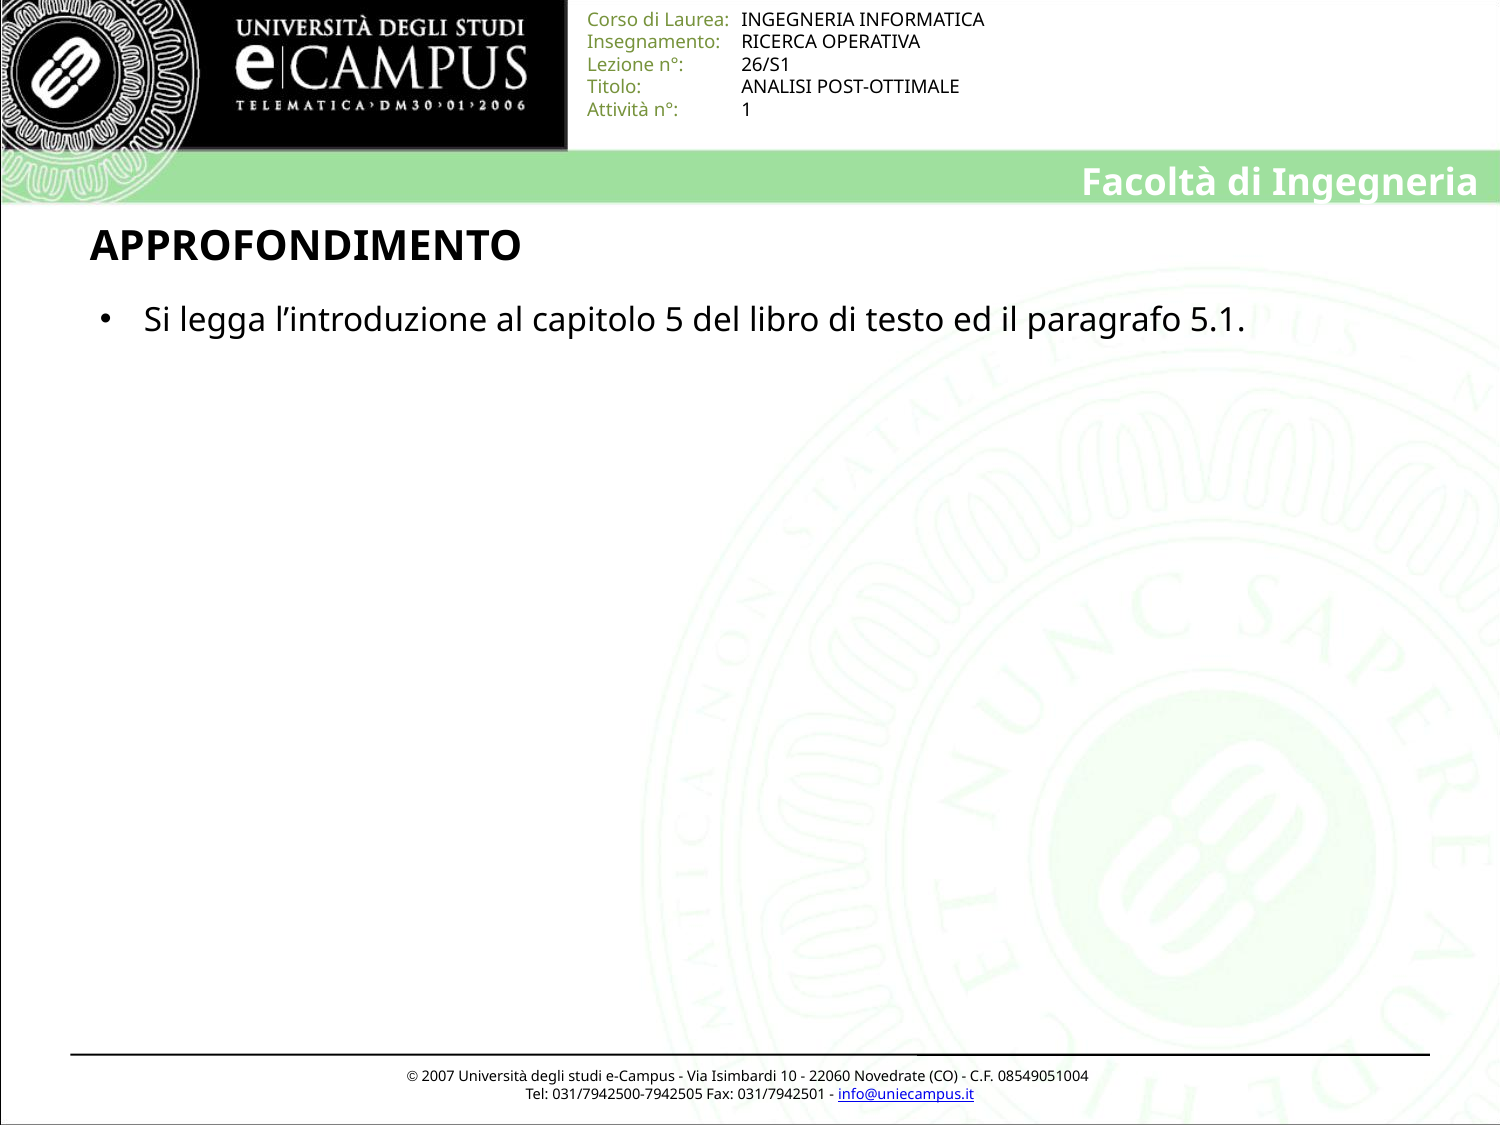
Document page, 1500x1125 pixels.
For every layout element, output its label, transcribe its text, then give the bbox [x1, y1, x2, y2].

text_box Si legga l’introduzione al capitolo 5 del libro di testo ed il paragrafo 5.1. [85, 290, 1436, 1003]
title APPROFONDIMENTO [74, 210, 1430, 282]
picture [0, 0, 1500, 1125]
